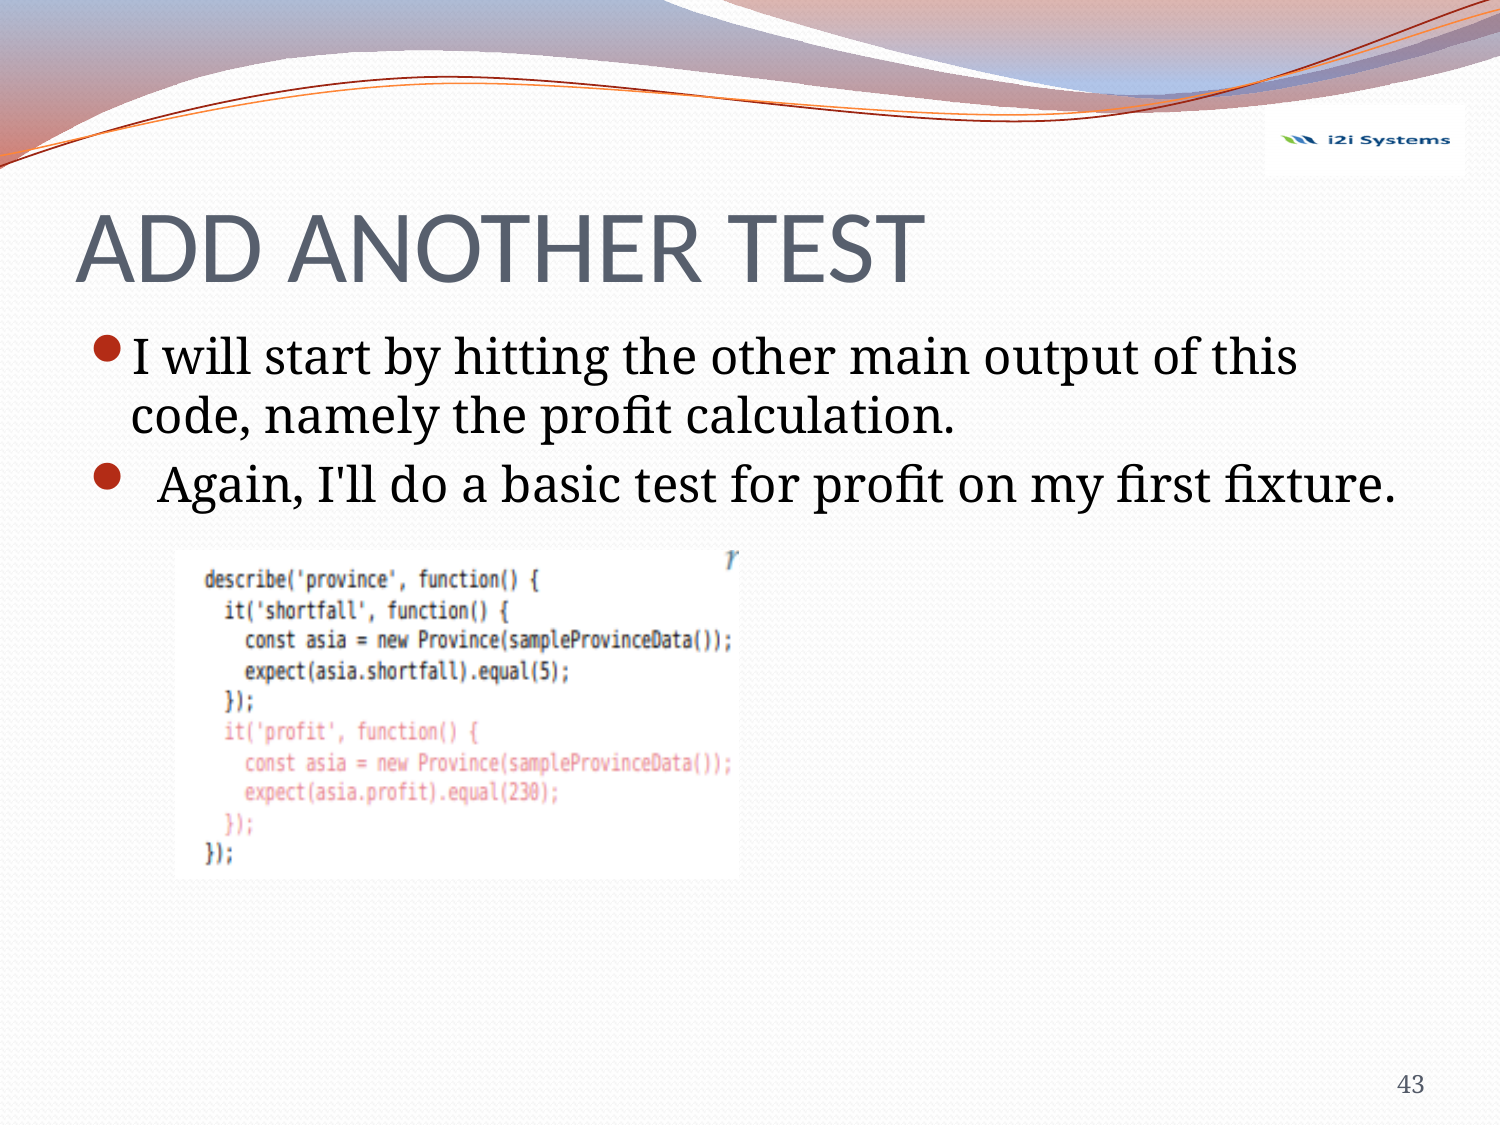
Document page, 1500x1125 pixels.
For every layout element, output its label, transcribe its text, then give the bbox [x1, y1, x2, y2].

list I will start by hitting the other main output of this code, namely the profit calculation. Again, I'll do a basic test for profit on my first fixture. [75, 317, 1425, 563]
title ADD ANOTHER TEST [75, 115, 1425, 303]
picture [1265, 105, 1466, 177]
slide_number 43 [1299, 1042, 1425, 1103]
picture [175, 550, 739, 880]
